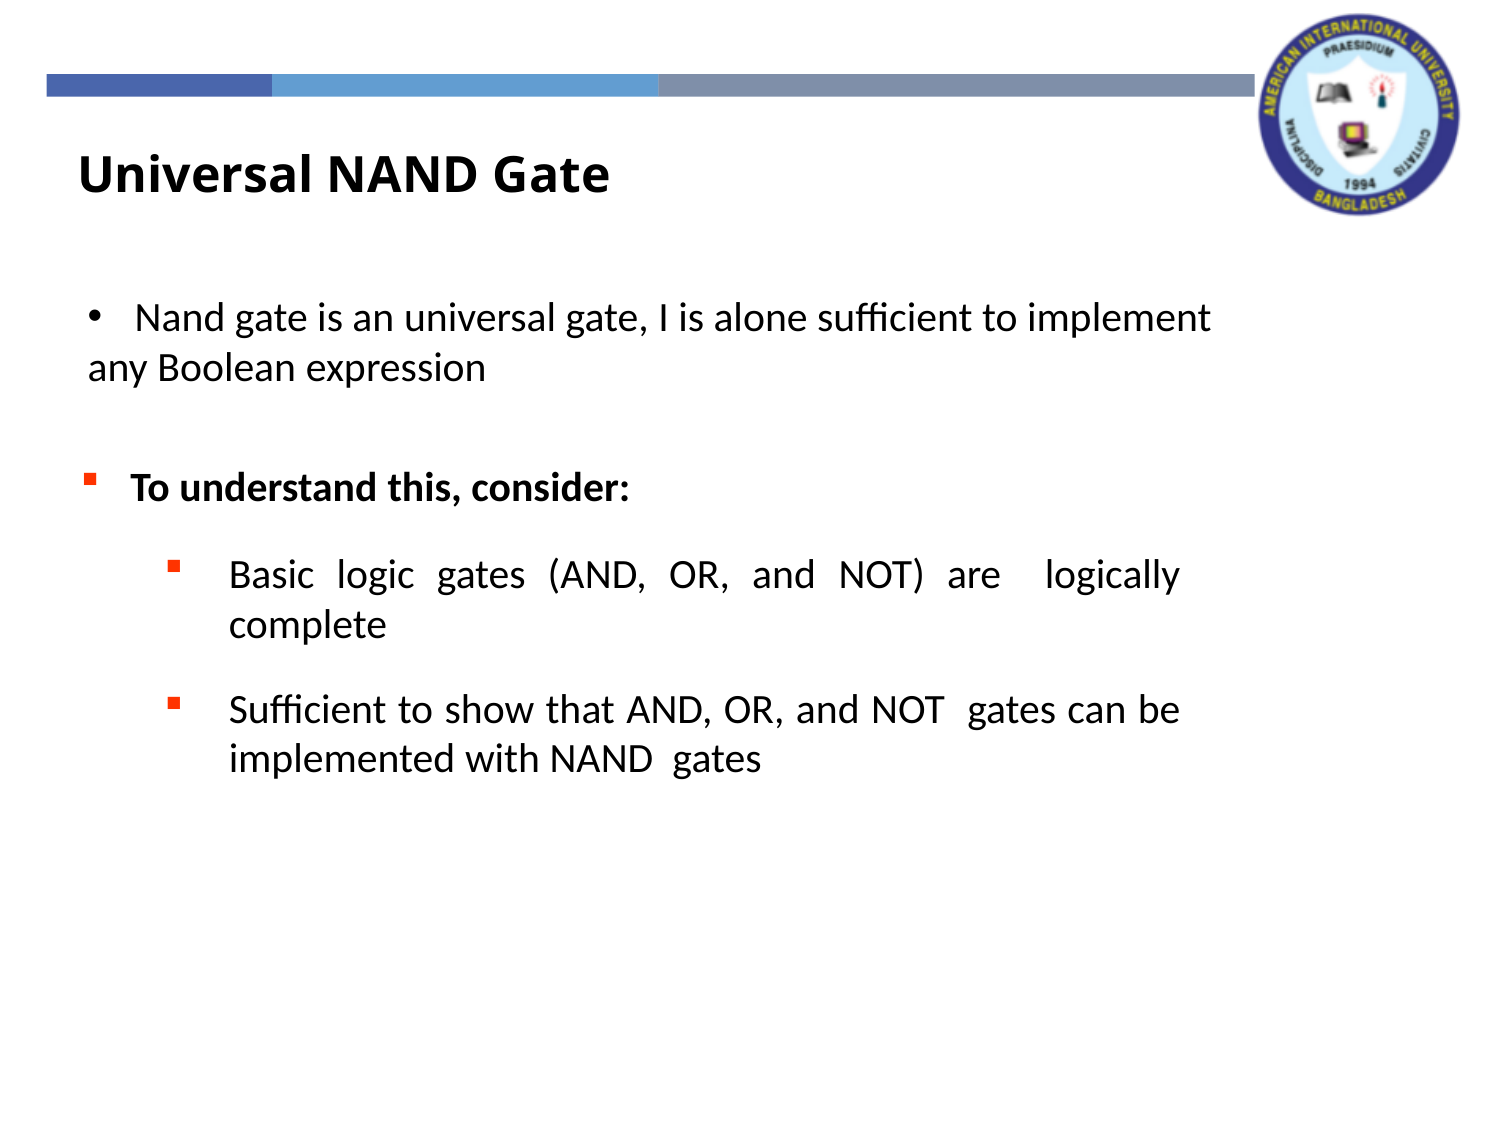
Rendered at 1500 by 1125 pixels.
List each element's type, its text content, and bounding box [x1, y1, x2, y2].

picture [1254, 9, 1465, 221]
text_box To understand this, consider: Basic logic gates (AND, OR, and NOT) are logically complete Sufficient to show that AND, OR, and NOT gates can be implemented with NAND gates [78, 459, 1181, 783]
text_box Nand gate is an universal gate, I is alone sufficient to implement any Boolean expression [72, 282, 1237, 398]
text_box Universal NAND Gate [22, 141, 1381, 202]
